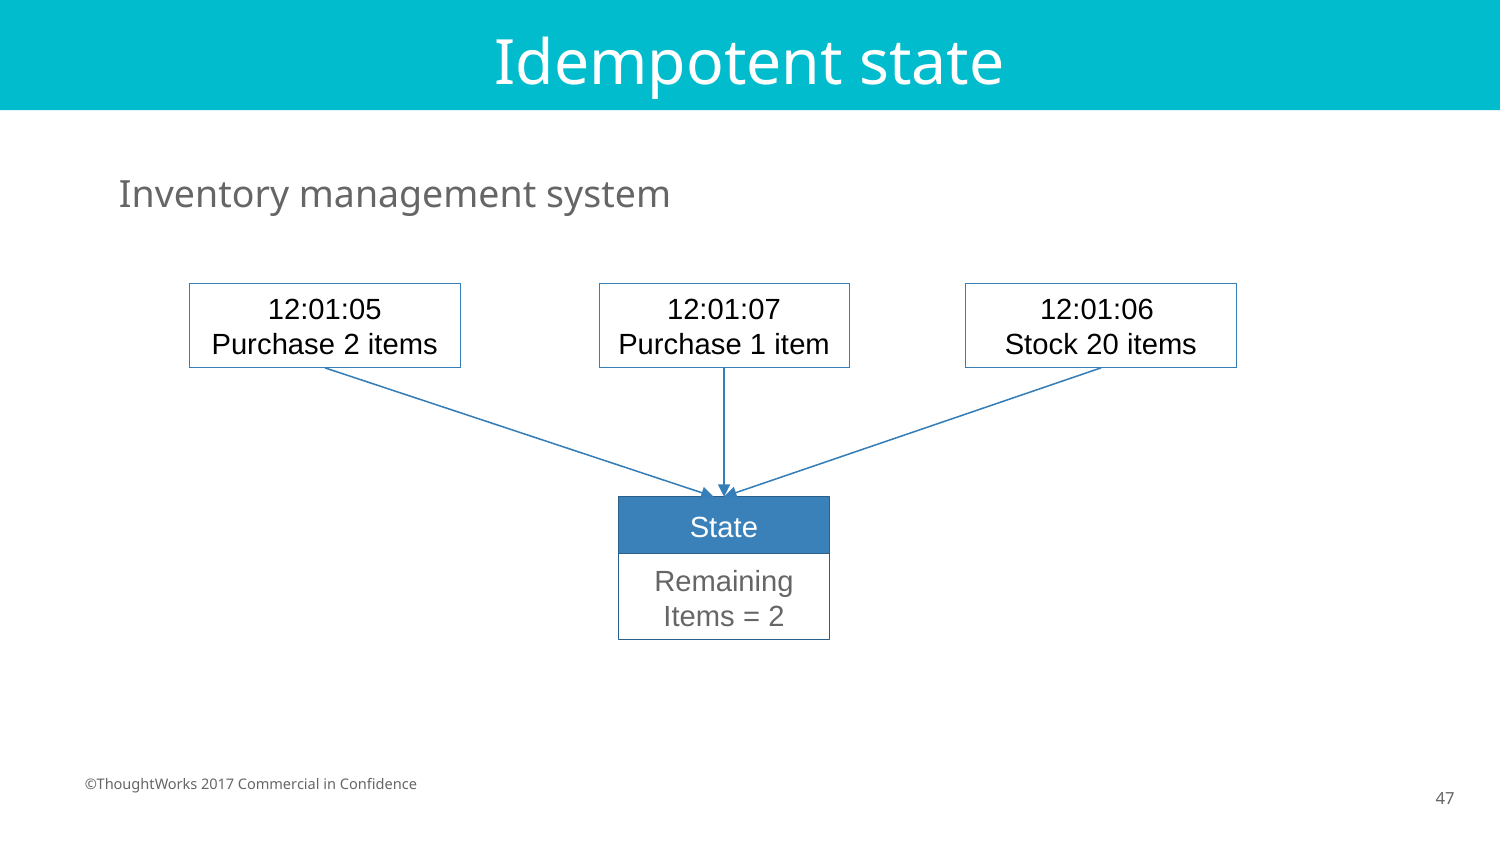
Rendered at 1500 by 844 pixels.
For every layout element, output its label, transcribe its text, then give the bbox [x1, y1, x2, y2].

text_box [324, 368, 714, 497]
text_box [723, 368, 1102, 497]
text_box Remaining Items = 2 [617, 552, 831, 642]
text_box 12:01:06 Stock 20 items [965, 283, 1237, 368]
slide_number 47 [1379, 766, 1470, 832]
text_box 12:01:07 Purchase 1 item [599, 283, 850, 368]
text_box 12:01:05 Purchase 2 items [189, 283, 461, 368]
text_box Inventory management system [85, 132, 1470, 225]
title Idempotent state [71, 8, 1429, 111]
text_box [0, 0, 1500, 111]
text_box State [617, 501, 831, 552]
